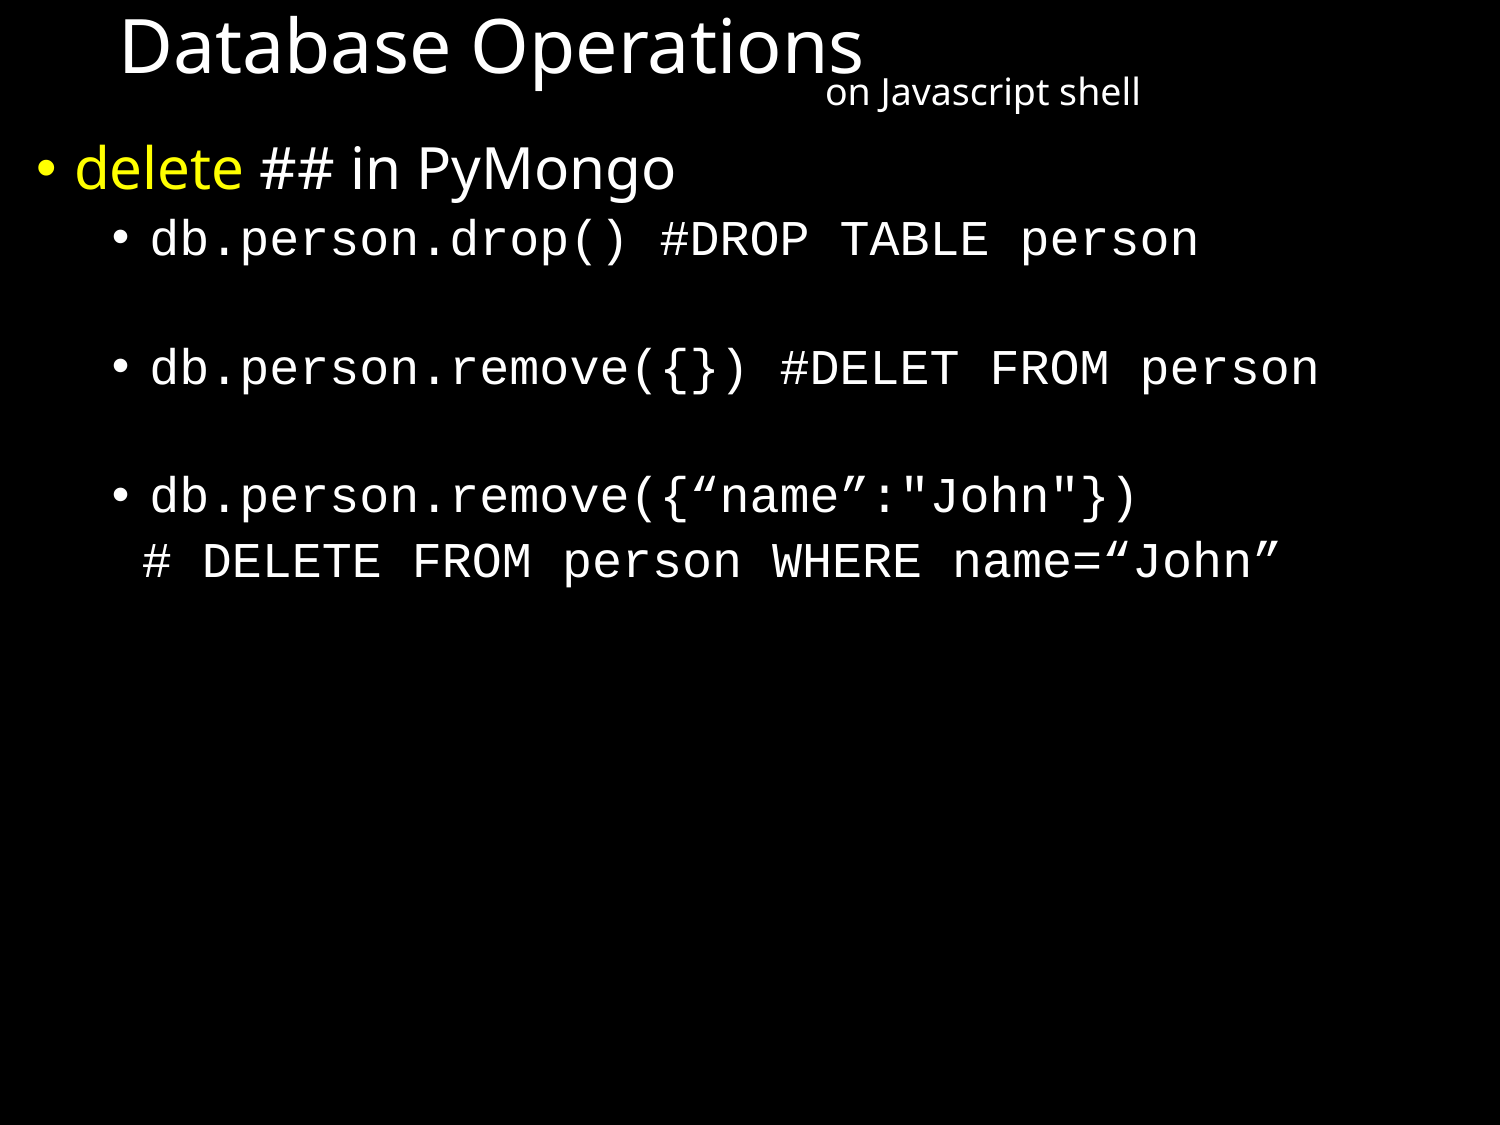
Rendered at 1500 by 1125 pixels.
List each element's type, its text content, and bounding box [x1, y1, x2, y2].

text_box on Javascript shell [199, 60, 1157, 121]
title Database Operations [103, 0, 1397, 131]
list delete ## in PyMongo db.person.drop() #DROP TABLE person db.person.remove({}) #DELET FROM person db.person.remove({“name”:"John"}) # DELETE FROM person WHERE name=“John” [21, 131, 1479, 1102]
